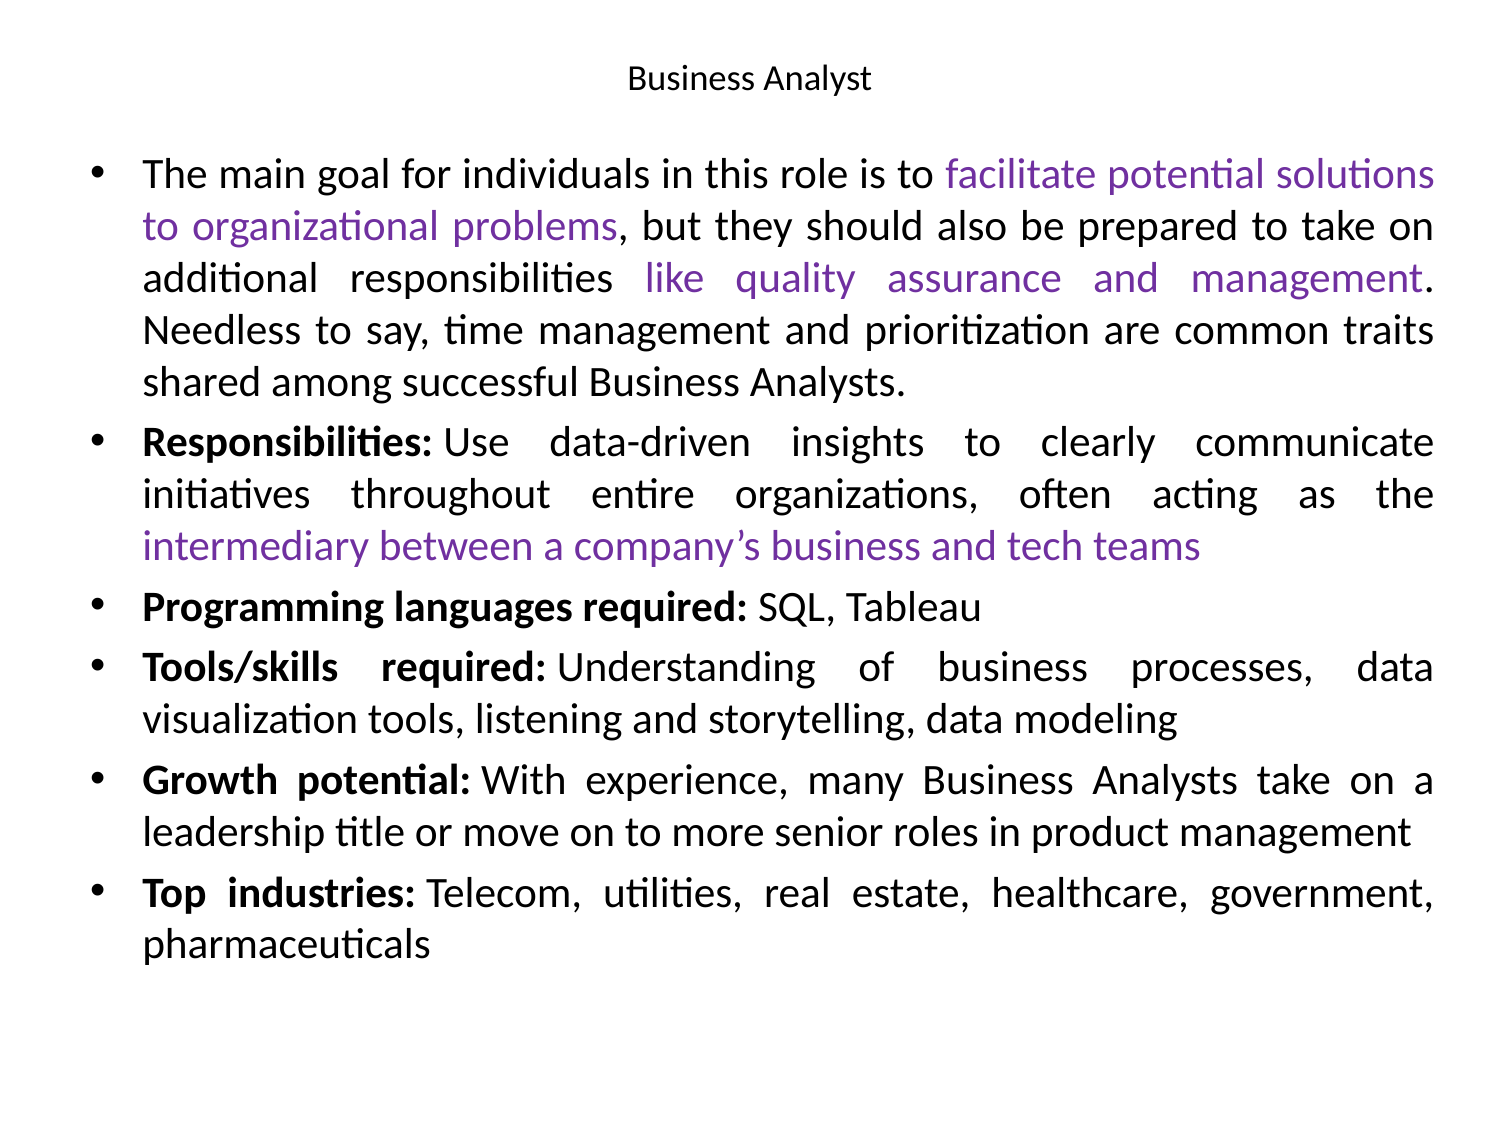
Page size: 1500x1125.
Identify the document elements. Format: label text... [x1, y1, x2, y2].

title Business Analyst [75, 45, 1425, 137]
list The main goal for individuals in this role is to facilitate potential solutions to organizational problems, but they should also be prepared to take on additional responsibilities like quality assurance and management. Needless to say, time management and prioritization are common traits shared among successful Business Analysts. Responsibilities: Use data-driven insights to clearly communicate initiatives throughout entire organizations, often acting as the intermediary between a company’s business and tech teams Programming languages required: SQL, Tableau Tools/skills required: Understanding of business processes, data visualization tools, listening and storytelling, data modeling Growth potential: With experience, many Business Analysts take on a leadership title or move on to more senior roles in product management Top industries: Telecom, utilities, real estate, healthcare, government, pharmaceuticals [75, 137, 1450, 1005]
